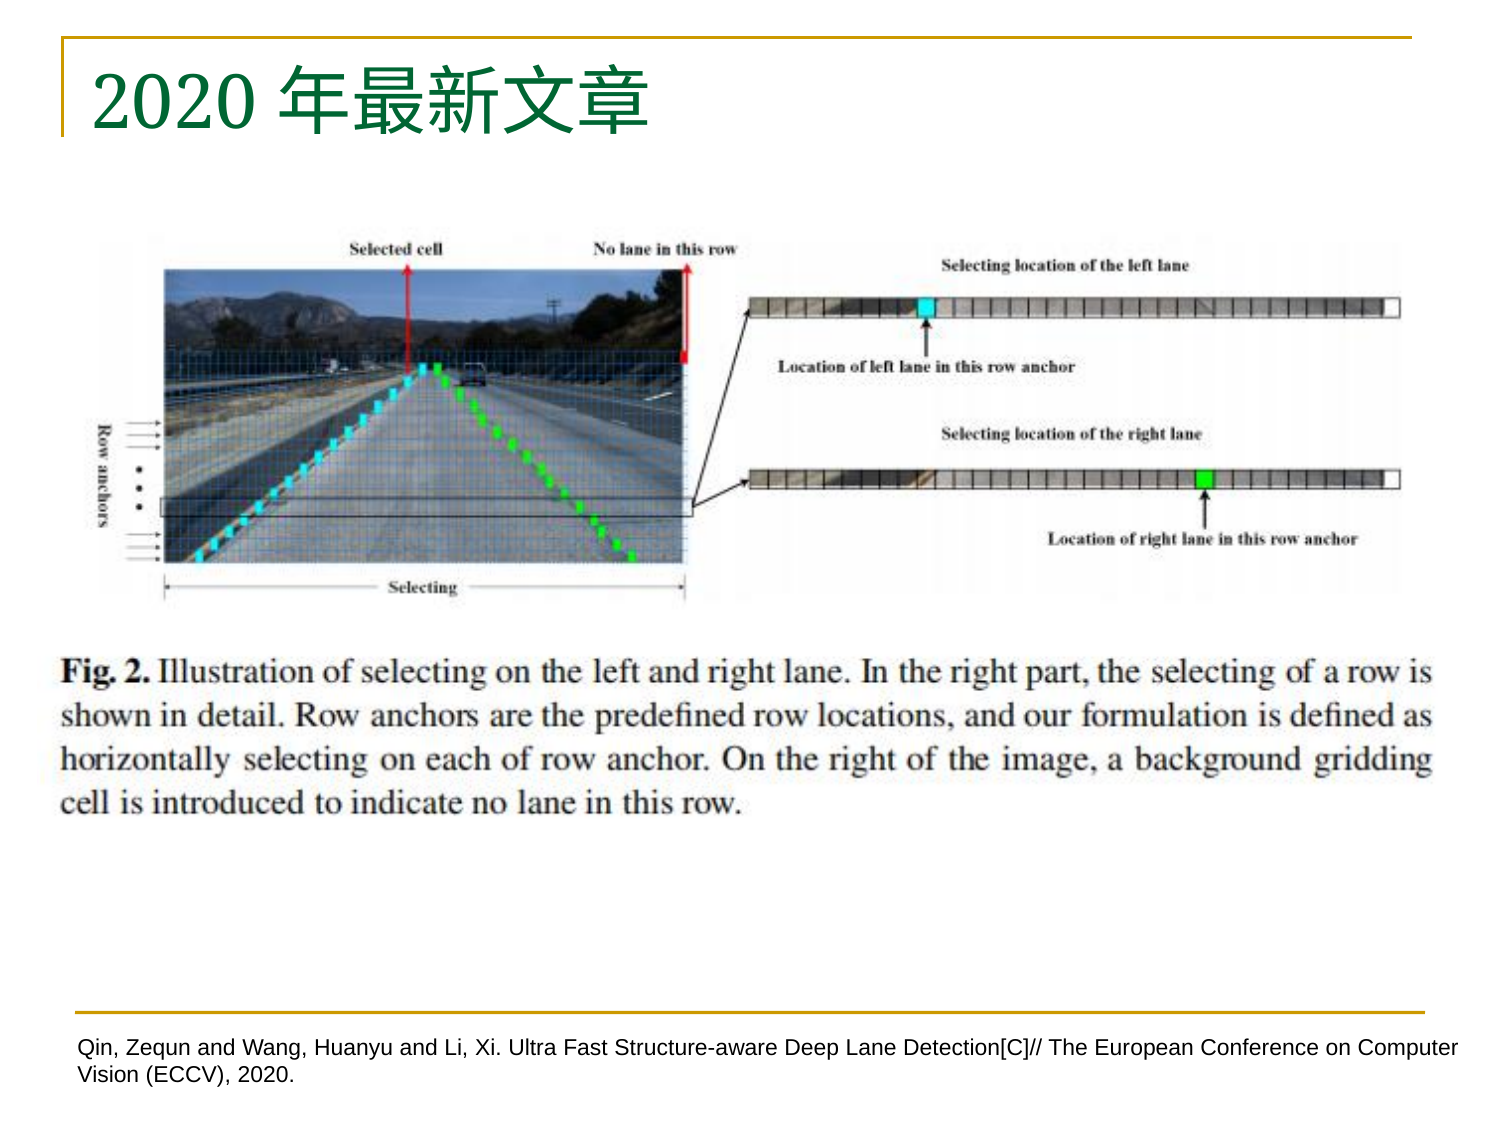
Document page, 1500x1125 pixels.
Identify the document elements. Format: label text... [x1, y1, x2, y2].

text_box Qin, Zequn and Wang, Huanyu and Li, Xi. Ultra Fast Structure-aware Deep Lane Detection[C]// The European Conference on Computer Vision (ECCV), 2020. [62, 1024, 1475, 1095]
title 2020年最新文章 [75, 45, 1425, 212]
picture [37, 212, 1451, 838]
